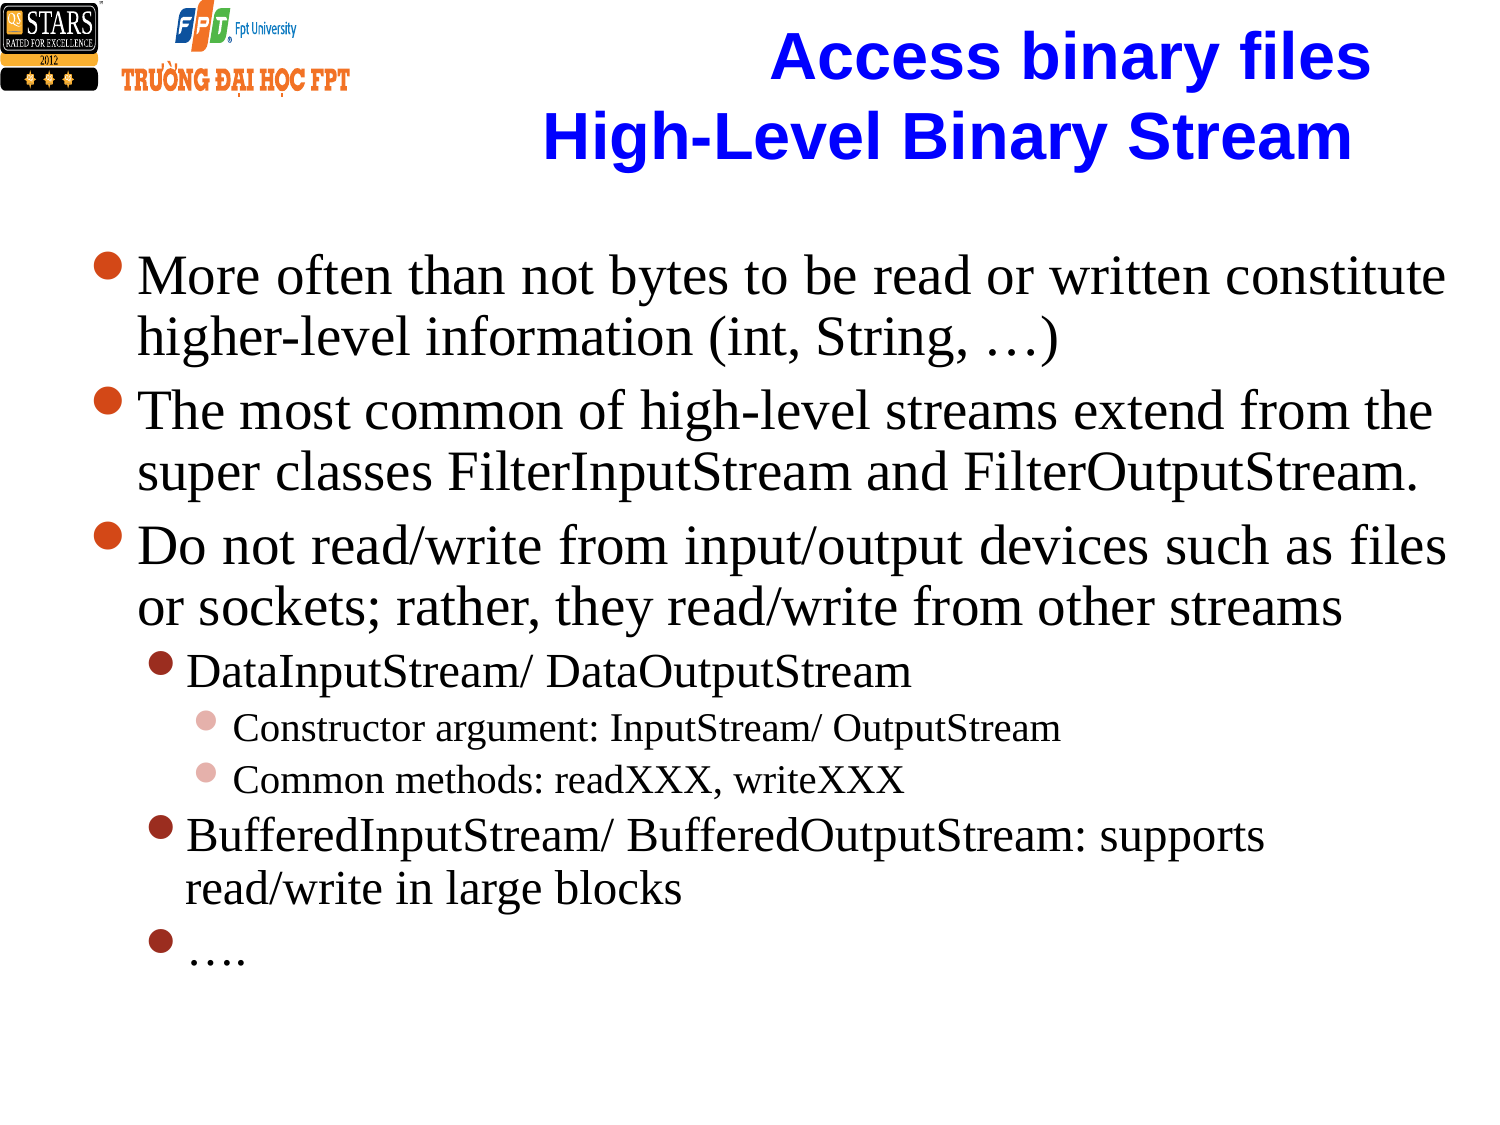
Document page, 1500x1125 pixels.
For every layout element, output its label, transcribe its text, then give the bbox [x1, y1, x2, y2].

title Access binary files High-Level Binary Stream [237, 24, 1388, 188]
list More often than not bytes to be read or written constitute higher-level information (int, String, …) The most common of high-level streams extend from the super classes FilterInputStream and FilterOutputStream. Do not read/write from input/output devices such as files or sockets; rather, they read/write from other streams DataInputStream/ DataOutputStream Constructor argument: InputStream/ OutputStream Common methods: readXXX, writeXXX BufferedInputStream/ BufferedOutputStream: supports read/write in large blocks …. [75, 237, 1463, 1000]
